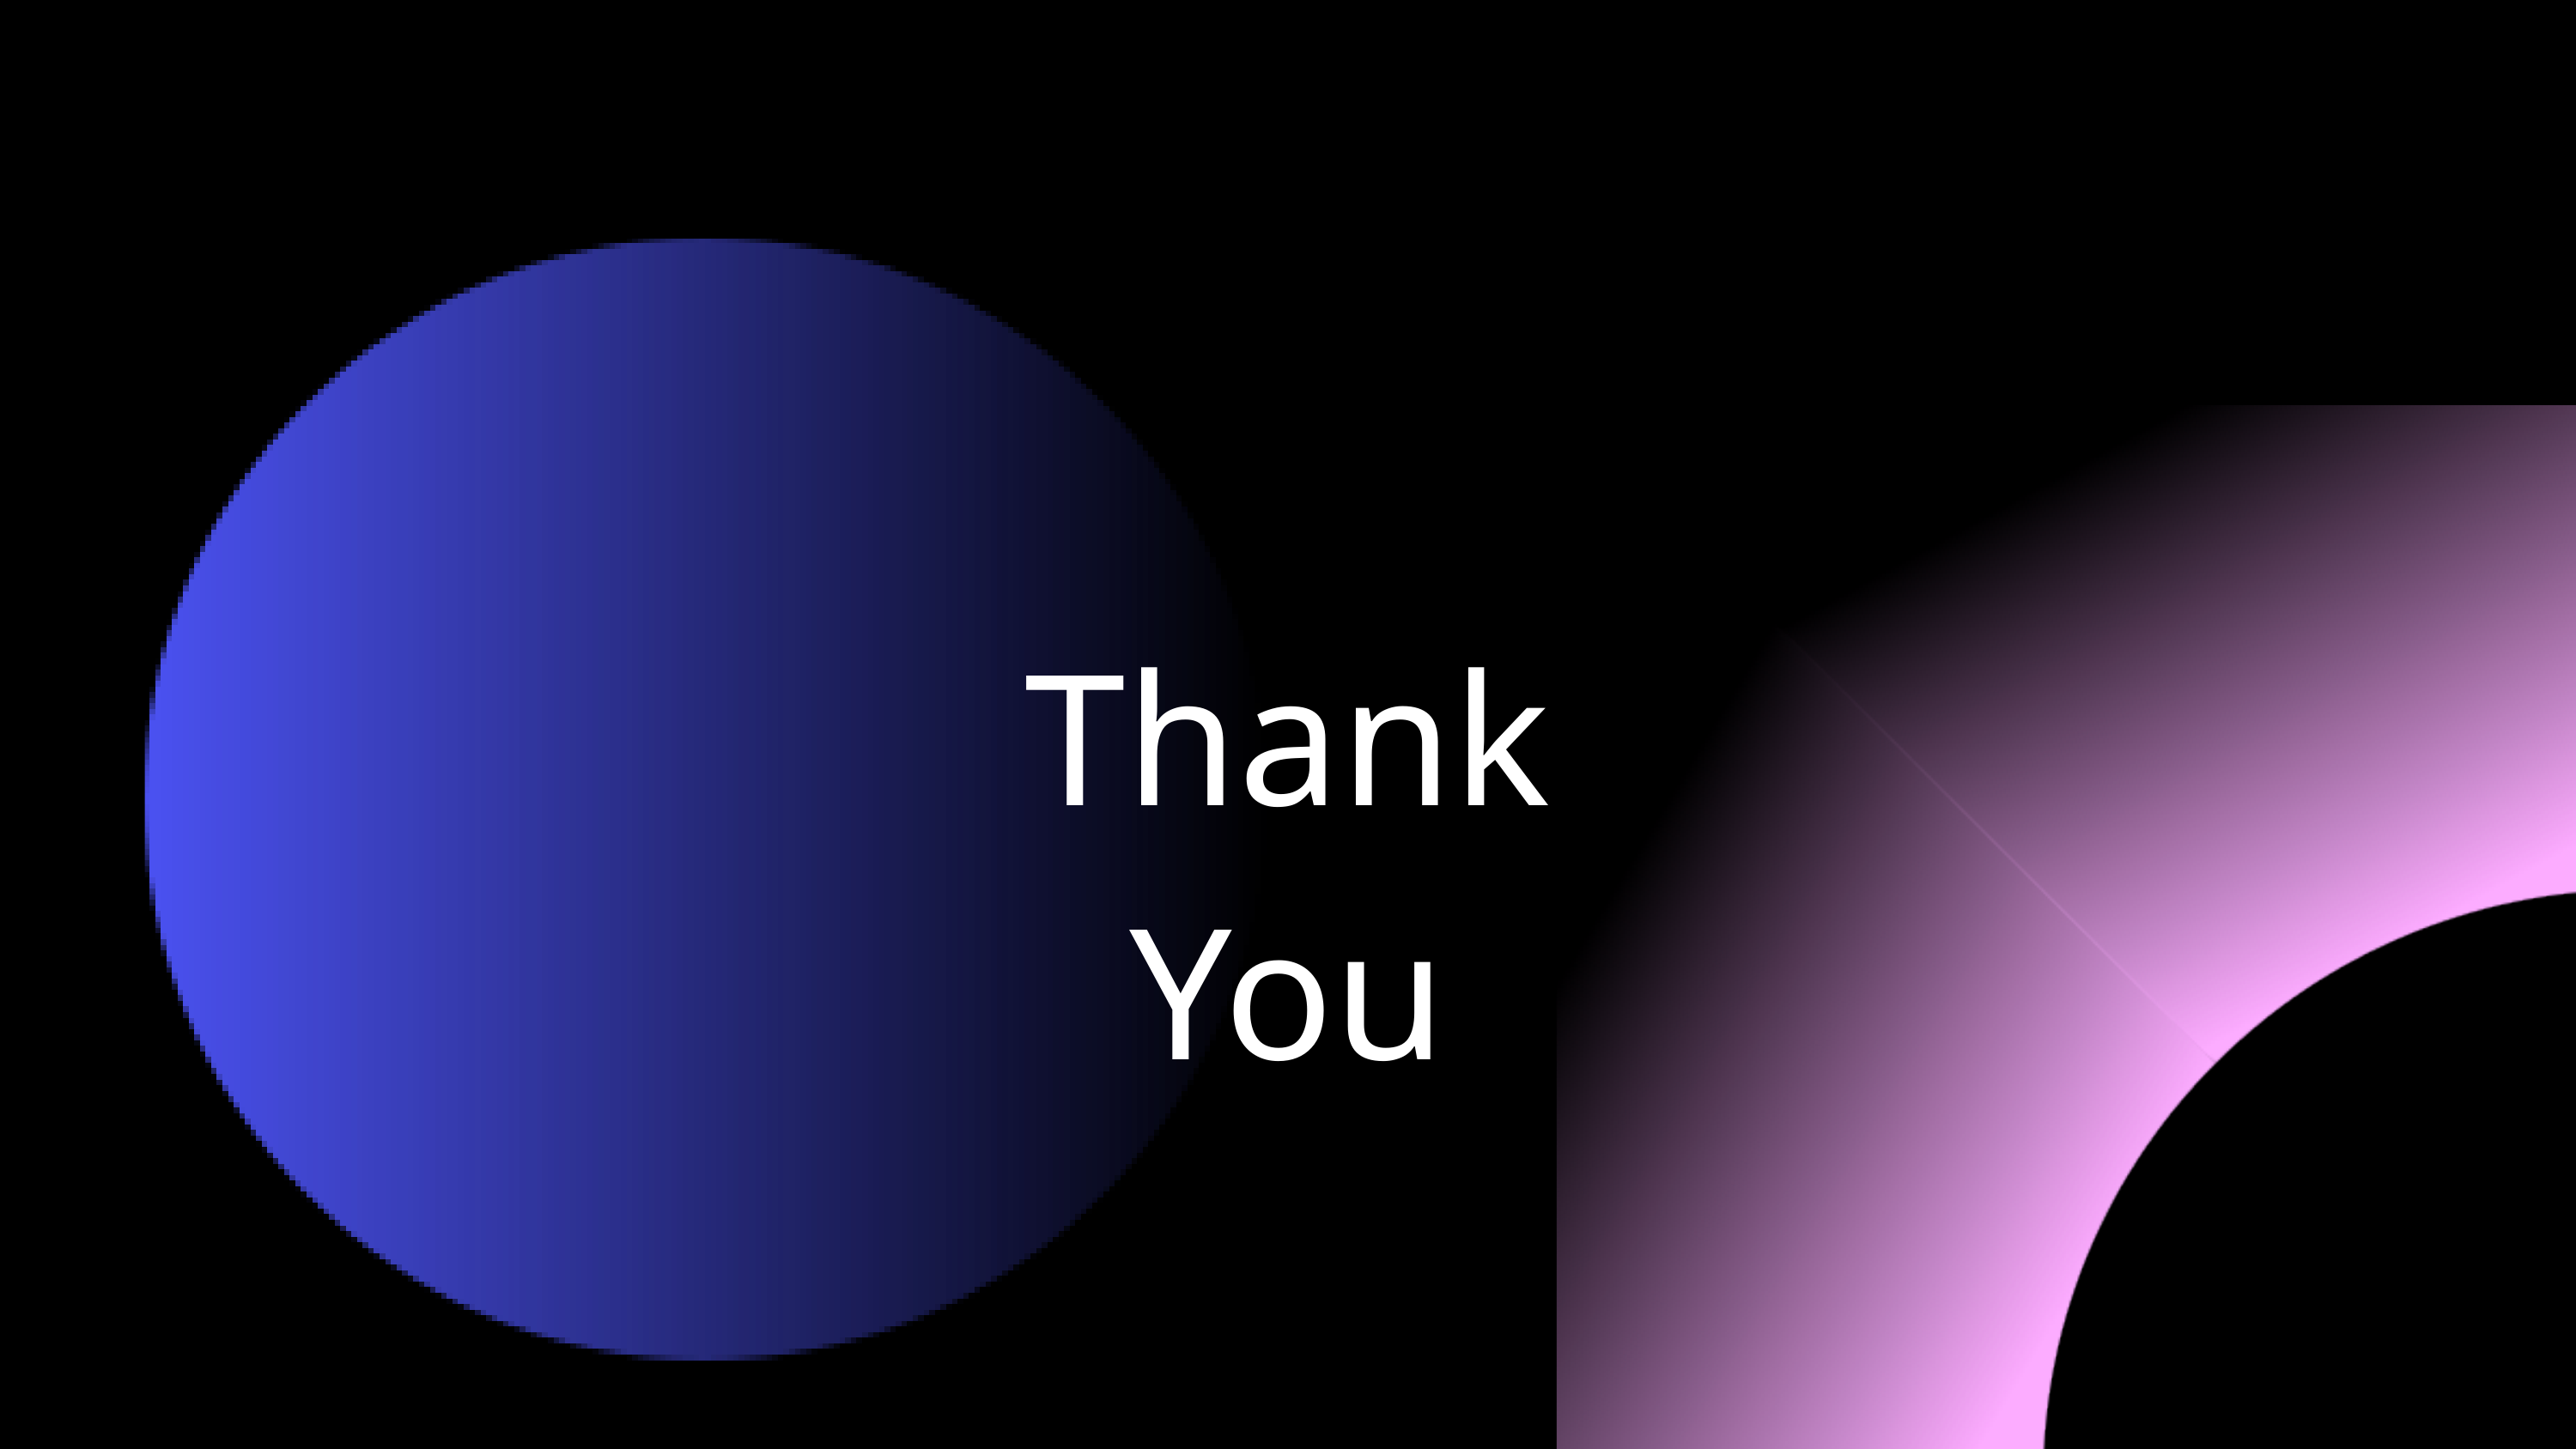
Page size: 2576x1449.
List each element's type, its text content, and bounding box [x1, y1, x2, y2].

text_box [144, 239, 1267, 1361]
text_box Thank You [896, 587, 1556, 1096]
text_box [1556, 405, 2576, 1449]
